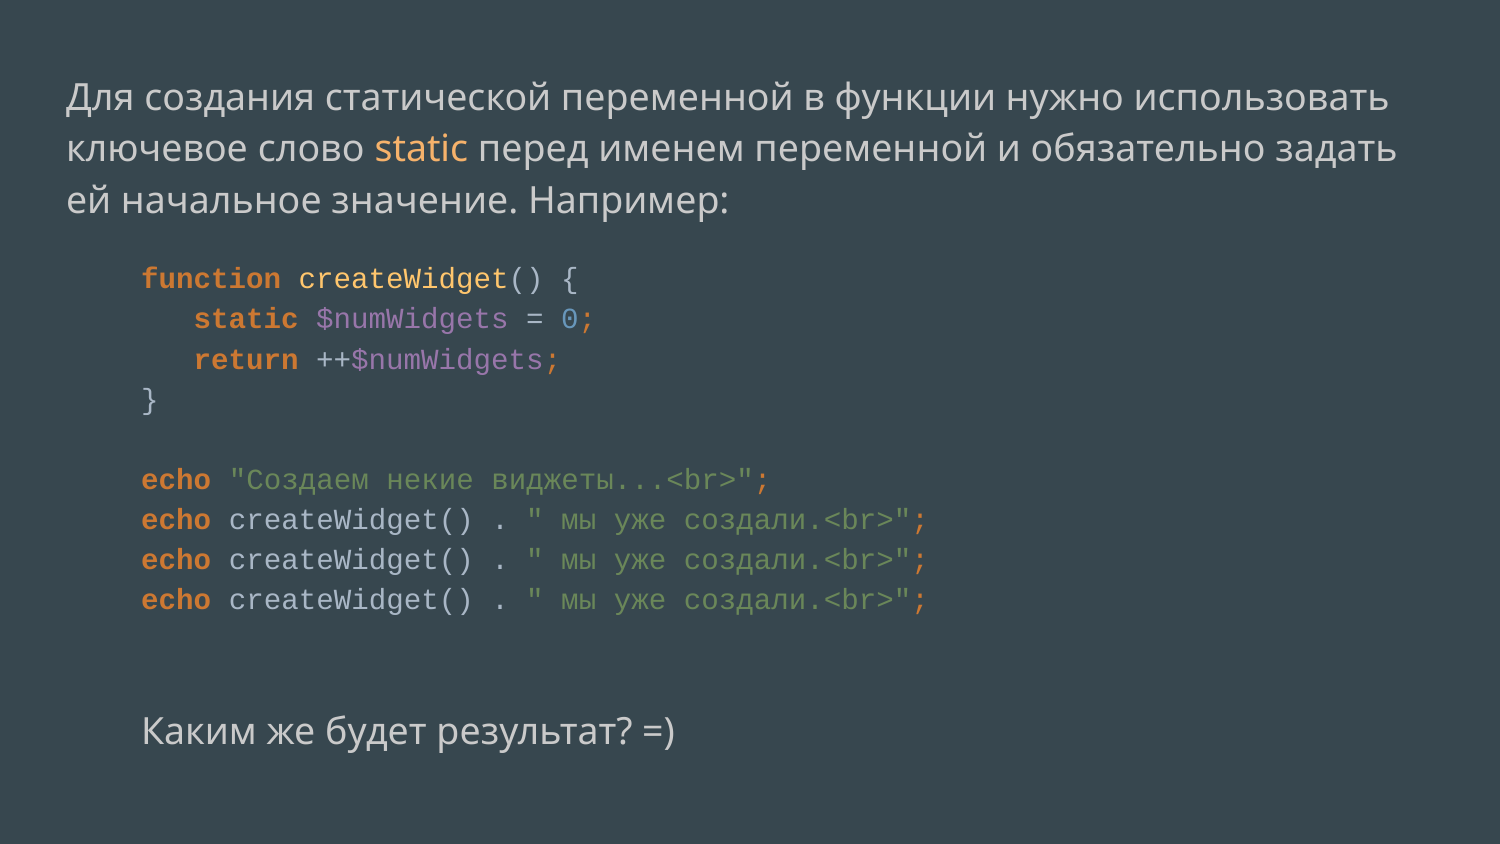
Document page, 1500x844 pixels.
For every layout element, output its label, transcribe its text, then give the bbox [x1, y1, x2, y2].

list Для создания статической переменной в функции нужно использовать ключевое слово static перед именем переменной и обязательно задать ей начальное значение. Например: function createWidget() { static $numWidgets = 0; return ++$numWidgets; } echo "Создаем некие виджеты...<br>"; echo createWidget() . " мы уже создали.<br>"; echo createWidget() . " мы уже создали.<br>"; echo createWidget() . " мы уже создали.<br>"; Каким же будет результат? =) [51, 50, 1449, 750]
